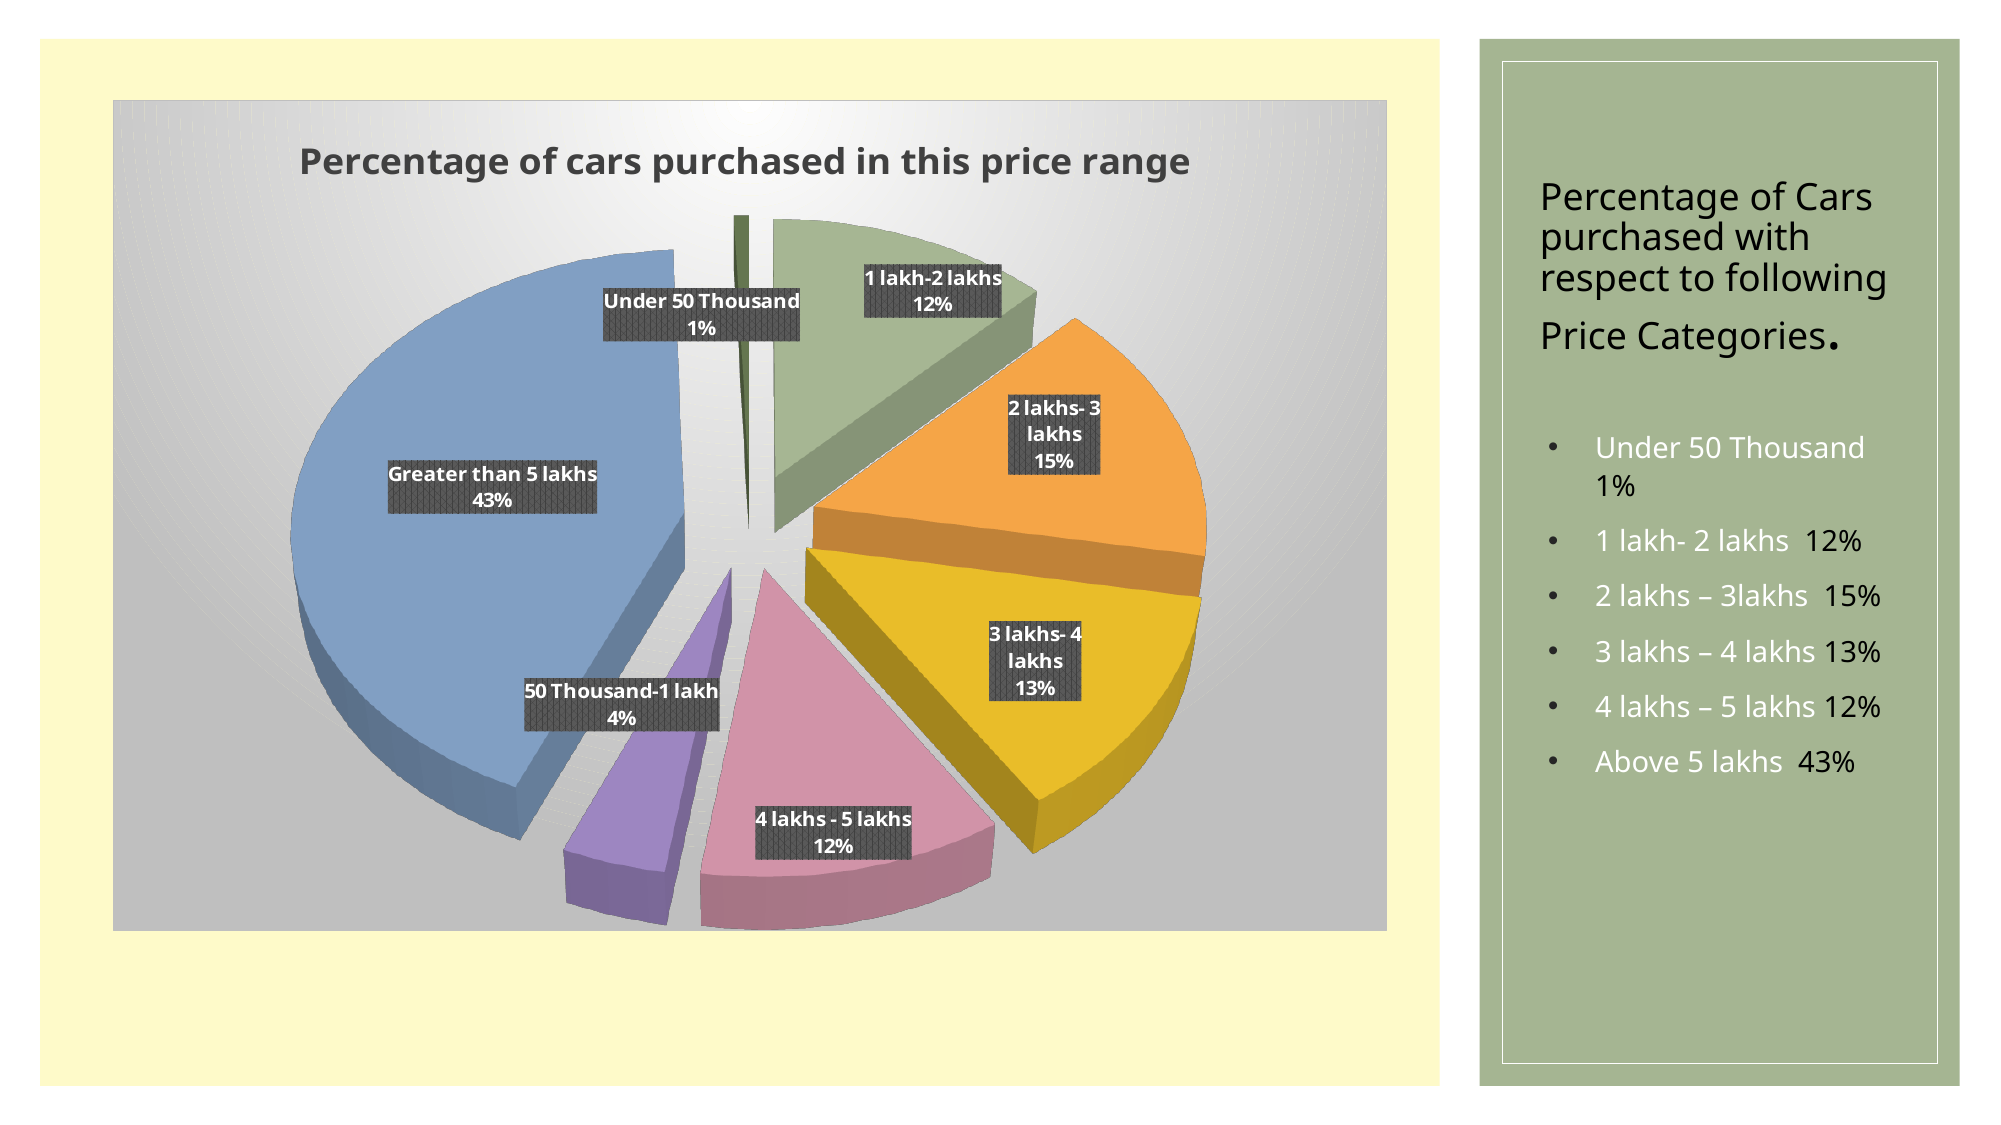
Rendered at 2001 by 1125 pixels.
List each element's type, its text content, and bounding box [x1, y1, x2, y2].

list Under 50 Thousand 1% 1 lakh- 2 lakhs 12% 2 lakhs – 3lakhs 15% 3 lakhs – 4 lakhs 13% 4 lakhs – 5 lakhs 12% Above 5 lakhs 43% [1533, 418, 1932, 994]
title Percentage of Cars purchased with respect to following Price Categories. [1524, 99, 1924, 370]
chart [112, 99, 1388, 975]
